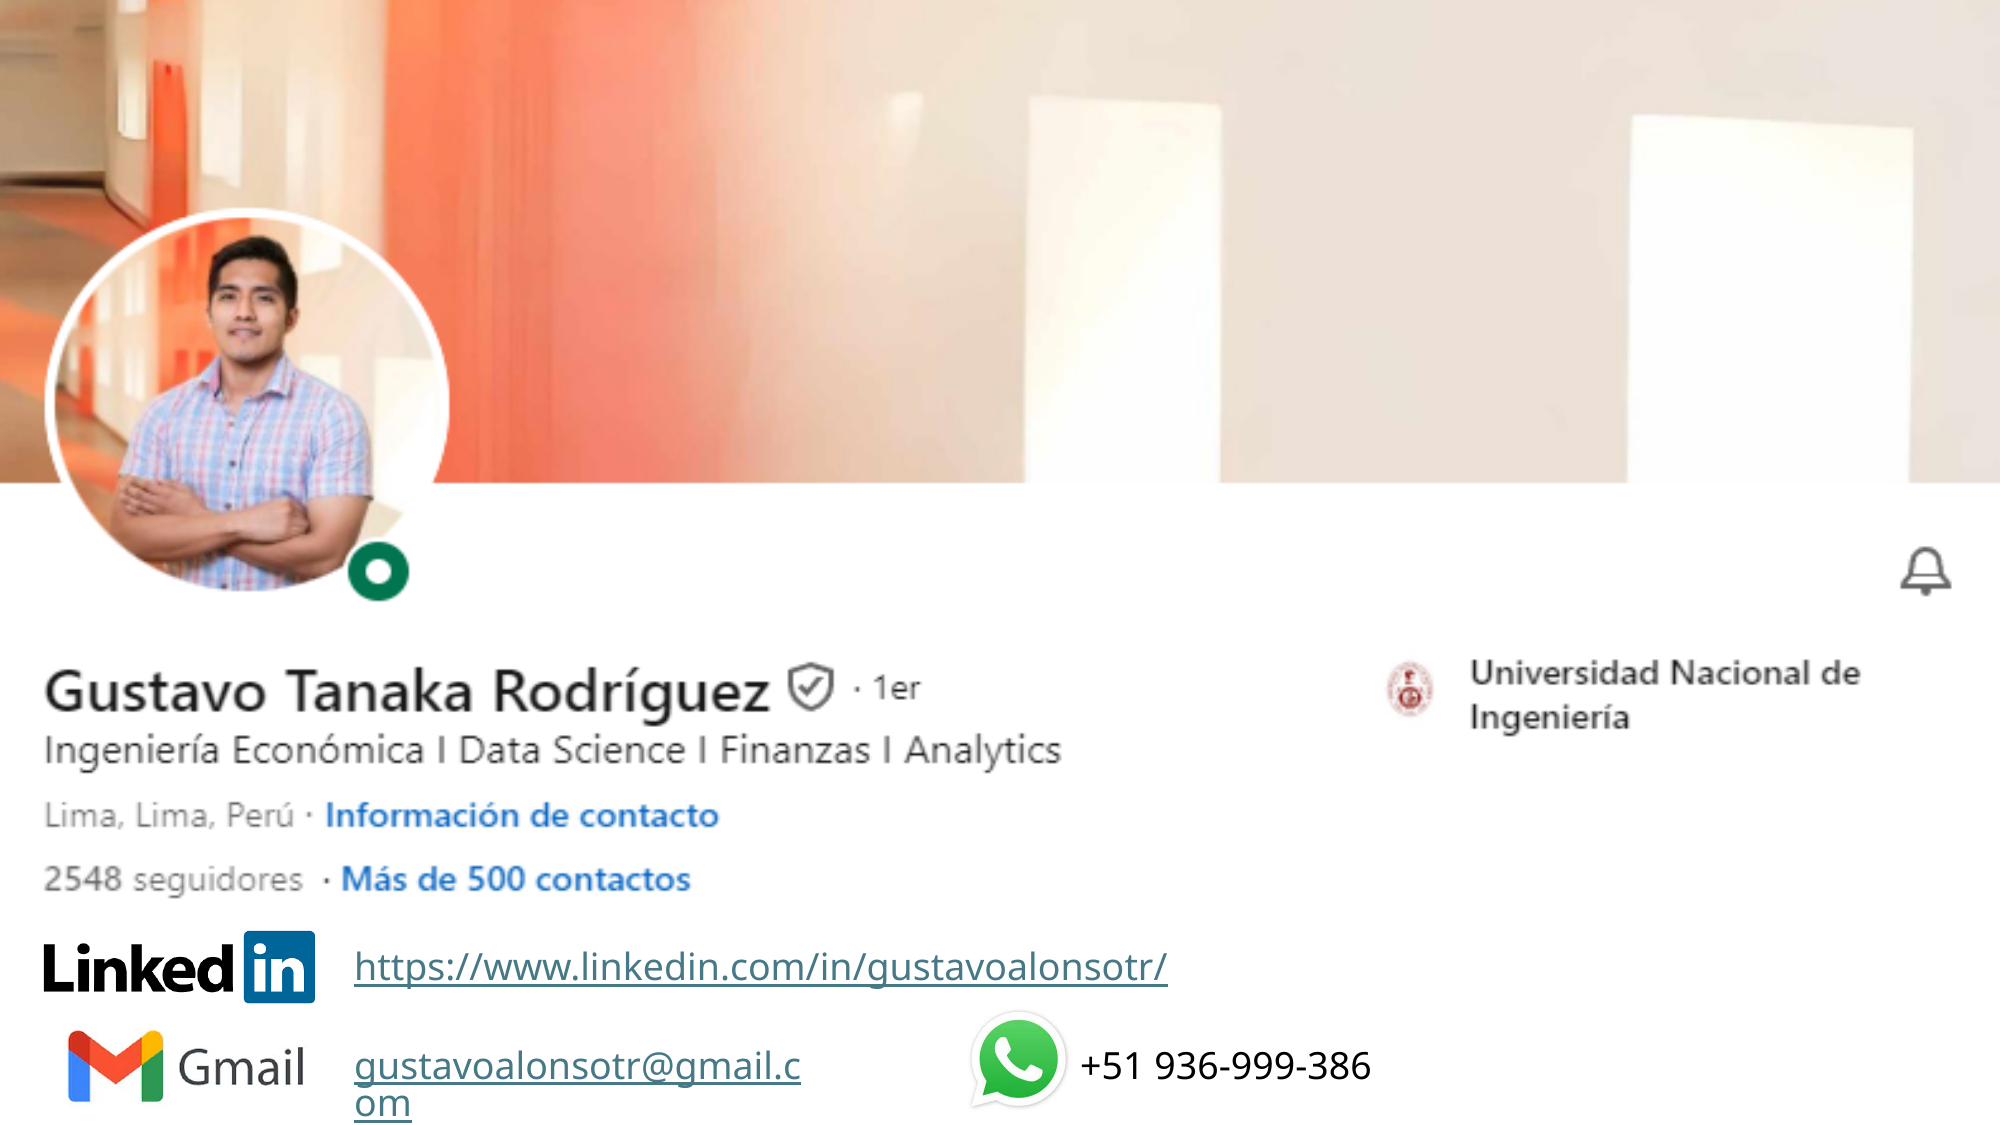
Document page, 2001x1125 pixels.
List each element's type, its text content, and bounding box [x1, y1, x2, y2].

picture [60, 1021, 317, 1109]
text_box https://www.linkedin.com/in/gustavoalonsotr/ [339, 936, 1587, 1002]
picture [962, 1003, 1075, 1116]
text_box gustavoalonsotr@gmail.com [339, 1034, 821, 1101]
picture [41, 928, 317, 1004]
picture [0, 0, 2000, 911]
text_box +51 936-999-386 [1075, 1034, 1390, 1095]
